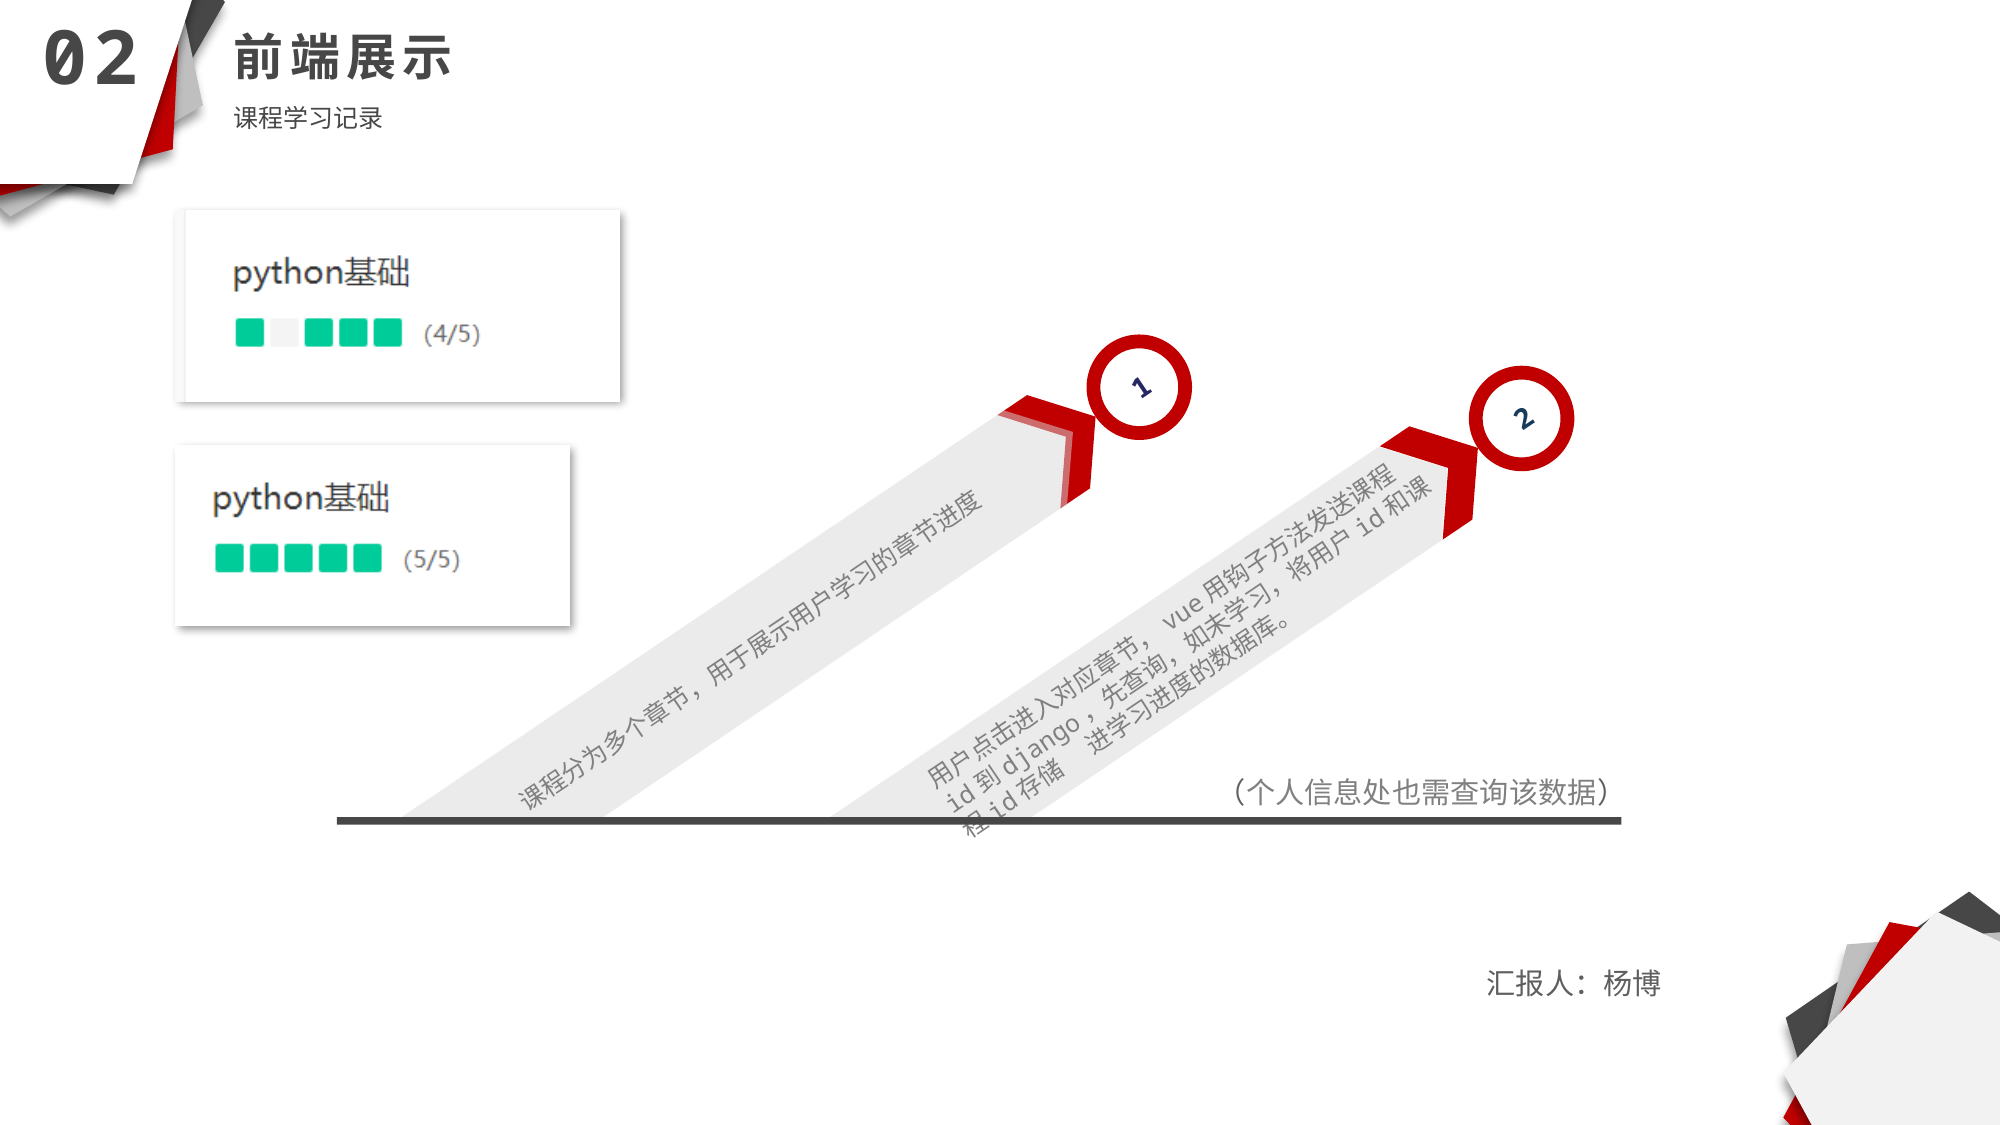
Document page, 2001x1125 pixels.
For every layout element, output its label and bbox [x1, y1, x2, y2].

text_box [0, 0, 2000, 1125]
picture [175, 445, 570, 626]
picture [175, 210, 620, 402]
